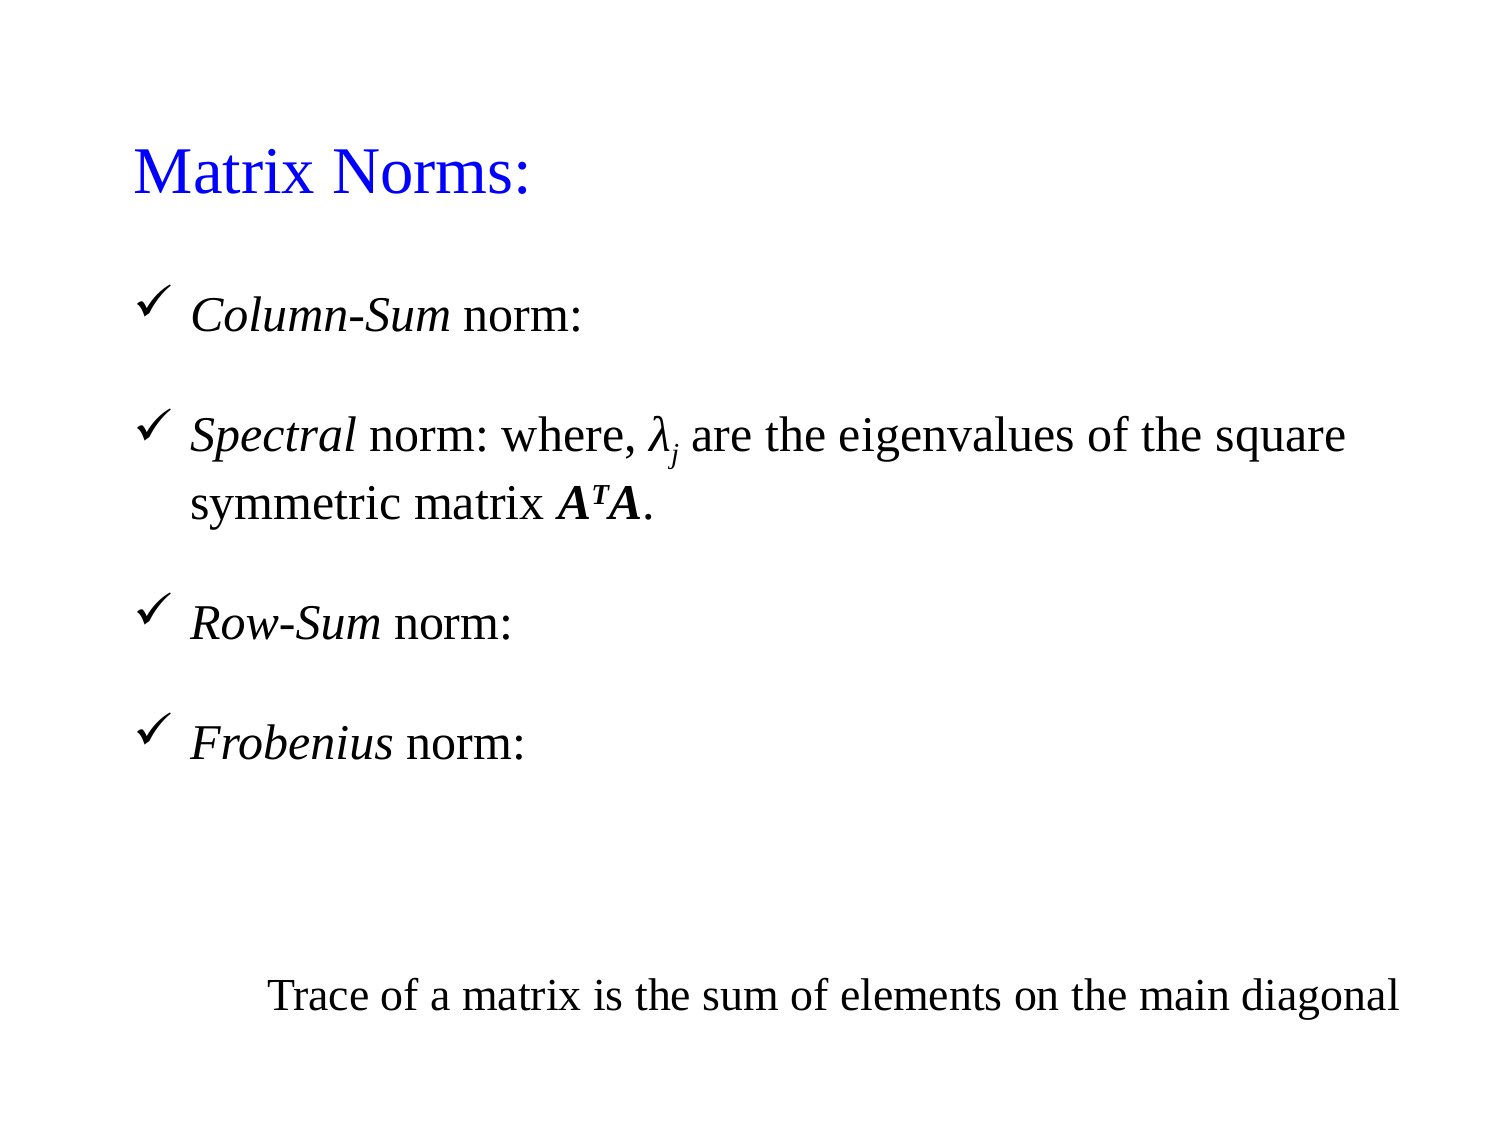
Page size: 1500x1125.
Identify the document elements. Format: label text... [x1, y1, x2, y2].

text_box Matrix Norms: [119, 119, 1338, 215]
text_box Trace of a matrix is the sum of elements on the main diagonal [252, 957, 1427, 1027]
